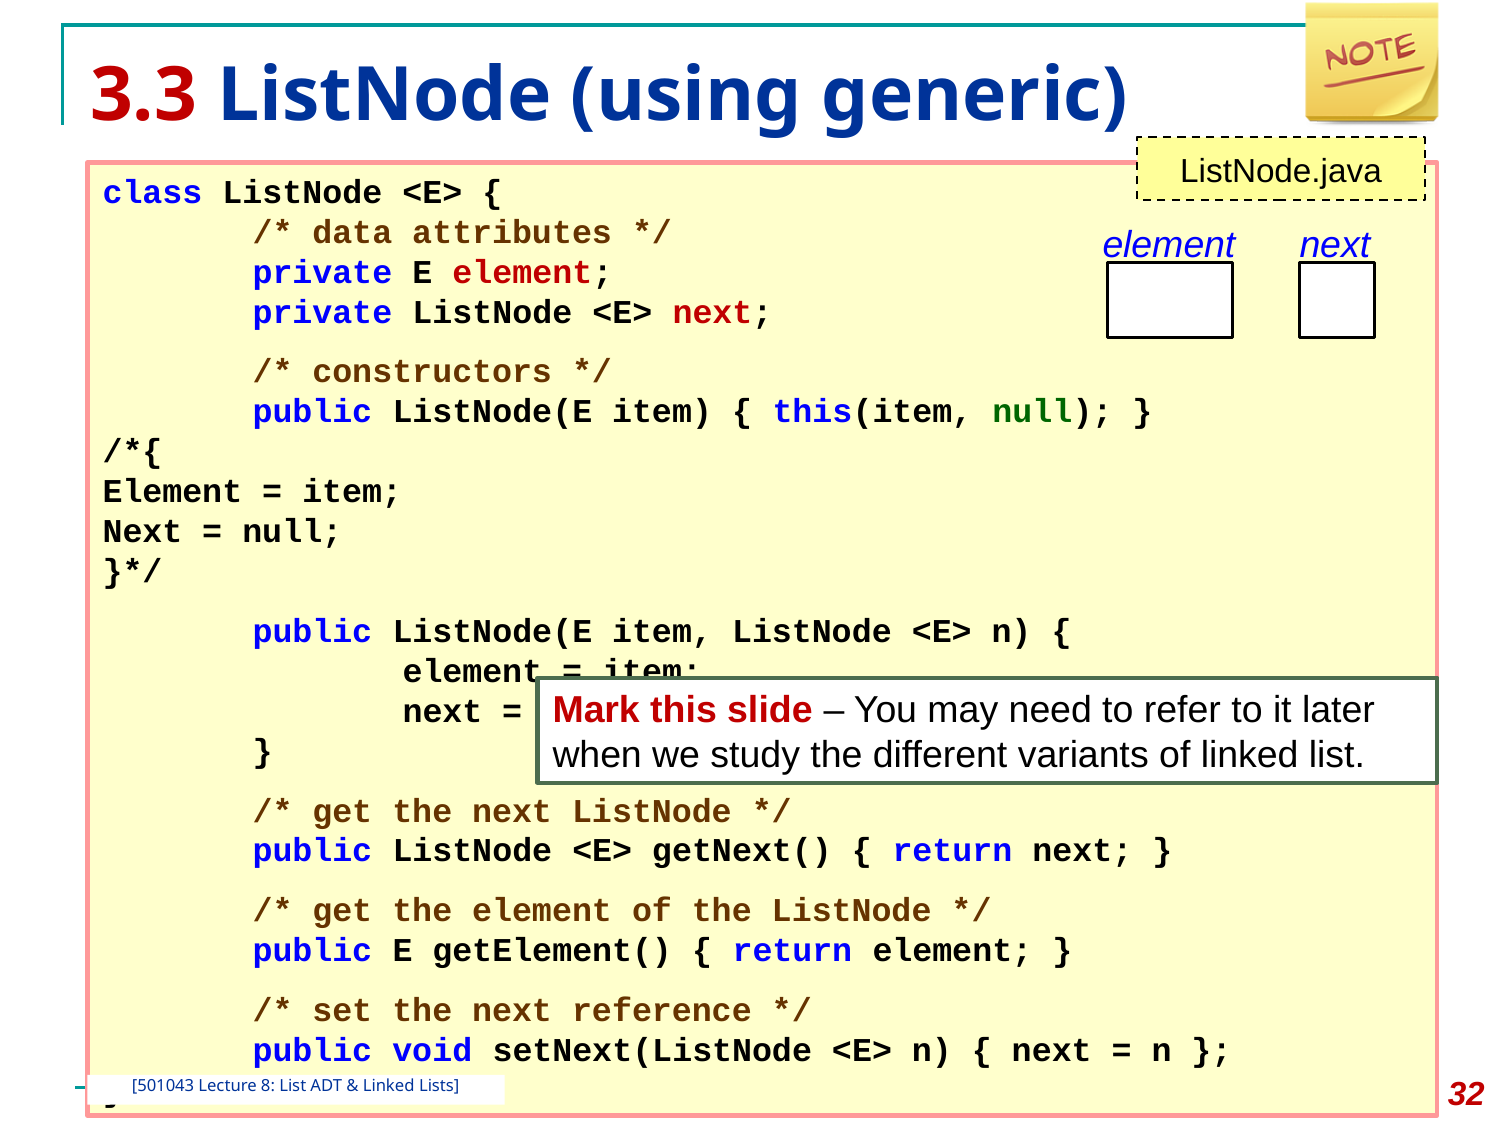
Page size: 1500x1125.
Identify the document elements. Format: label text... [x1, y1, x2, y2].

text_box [87, 137, 1438, 1125]
slide_number ‹#› [1440, 1065, 1500, 1125]
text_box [1087, 212, 1387, 338]
title 3.3 ListNode (using generic) [75, 37, 1298, 167]
picture [1303, 0, 1442, 138]
